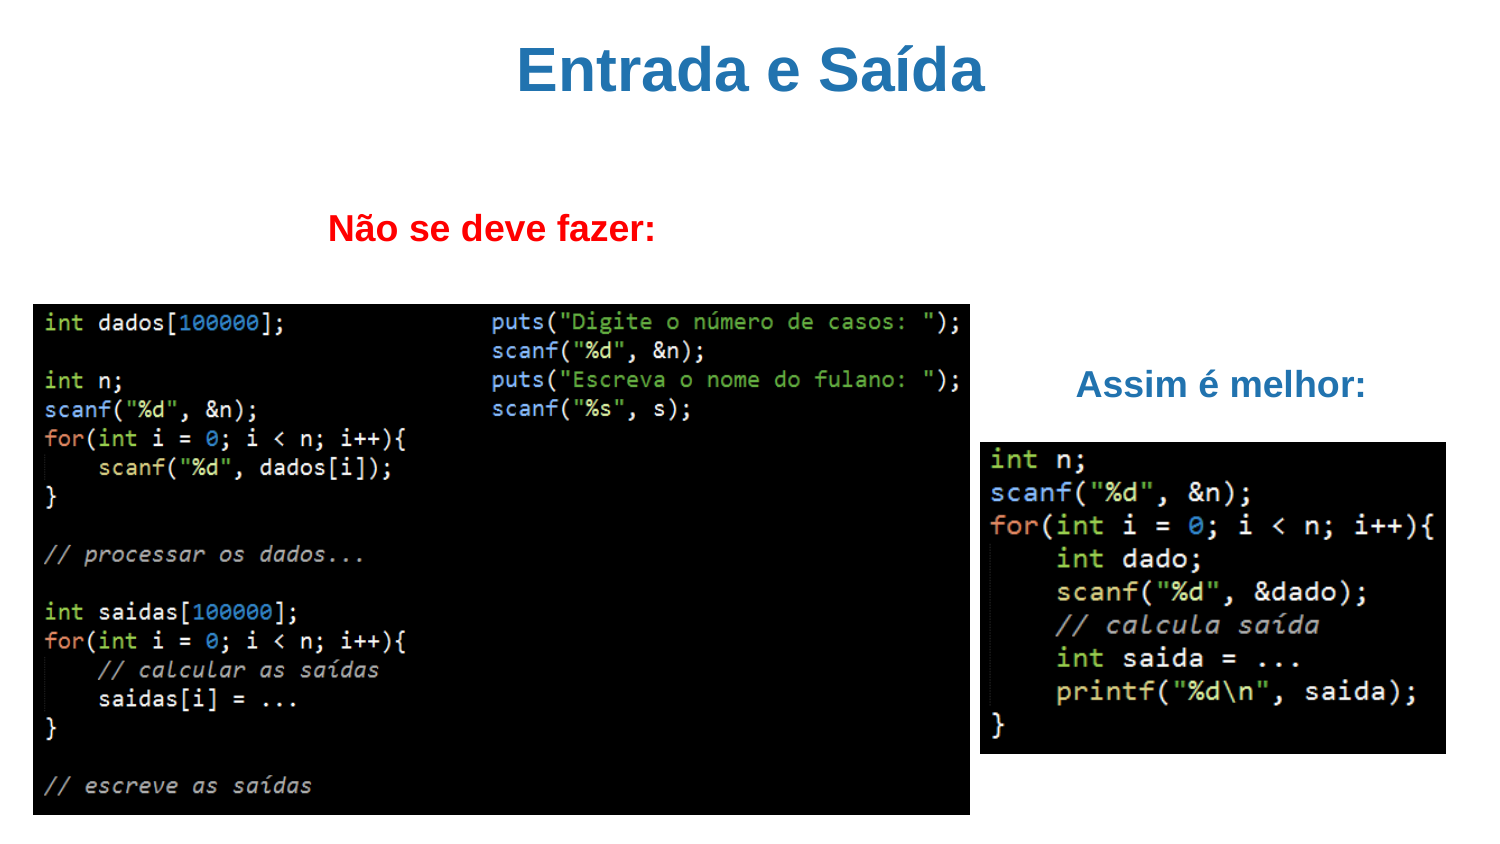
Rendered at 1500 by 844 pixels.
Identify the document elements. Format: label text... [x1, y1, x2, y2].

subtitle Assim é melhor: [974, 336, 1500, 436]
picture [32, 303, 970, 815]
picture [979, 442, 1446, 754]
subtitle Não se deve fazer: [110, 179, 874, 279]
subtitle Entrada e Saída [15, 0, 1488, 129]
